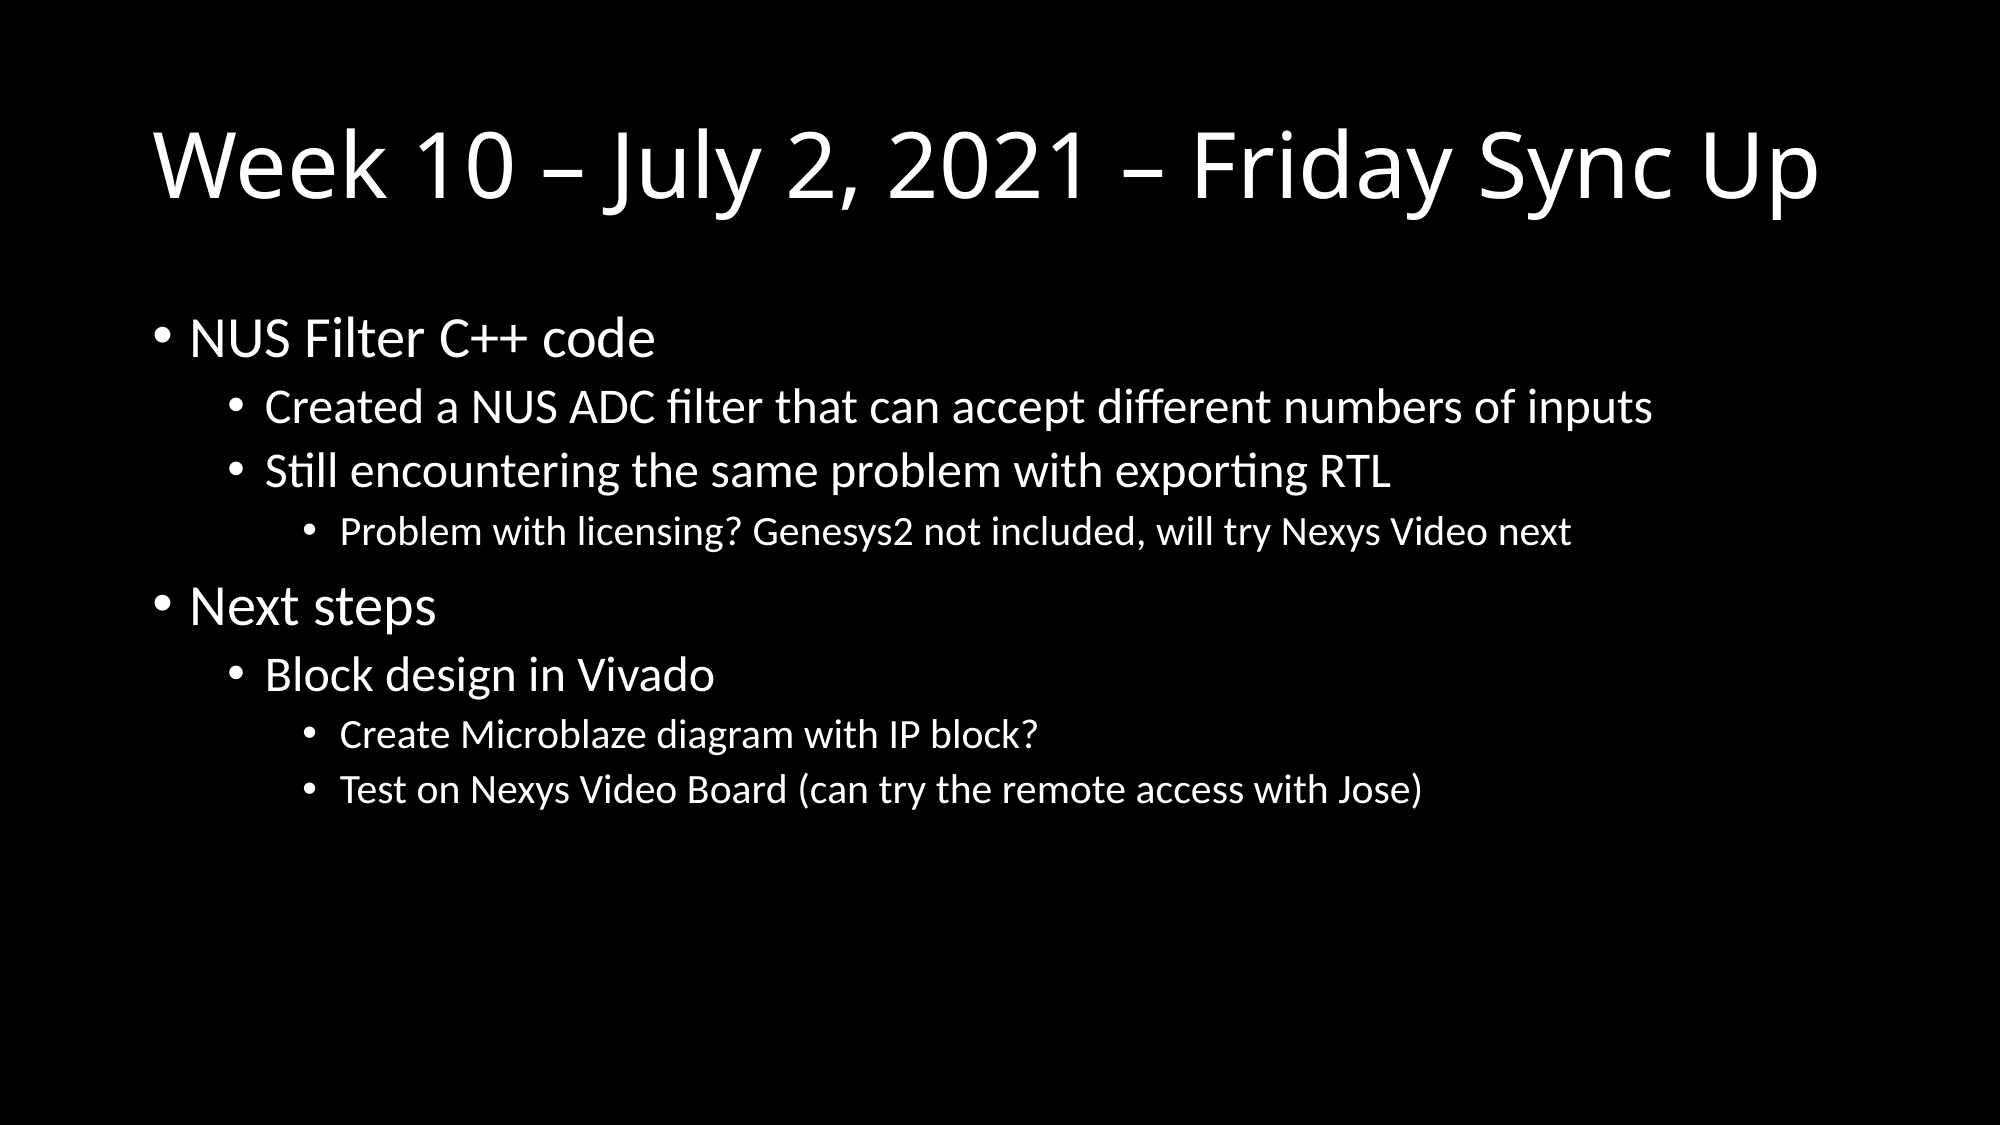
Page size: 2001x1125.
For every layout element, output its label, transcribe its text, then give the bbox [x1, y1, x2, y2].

list NUS Filter C++ code Created a NUS ADC filter that can accept different numbers of inputs Still encountering the same problem with exporting RTL Problem with licensing? Genesys2 not included, will try Nexys Video next Next steps Block design in Vivado Create Microblaze diagram with IP block? Test on Nexys Video Board (can try the remote access with Jose) [137, 299, 1863, 1014]
title Week 10 – July 2, 2021 – Friday Sync Up [137, 59, 1863, 278]
